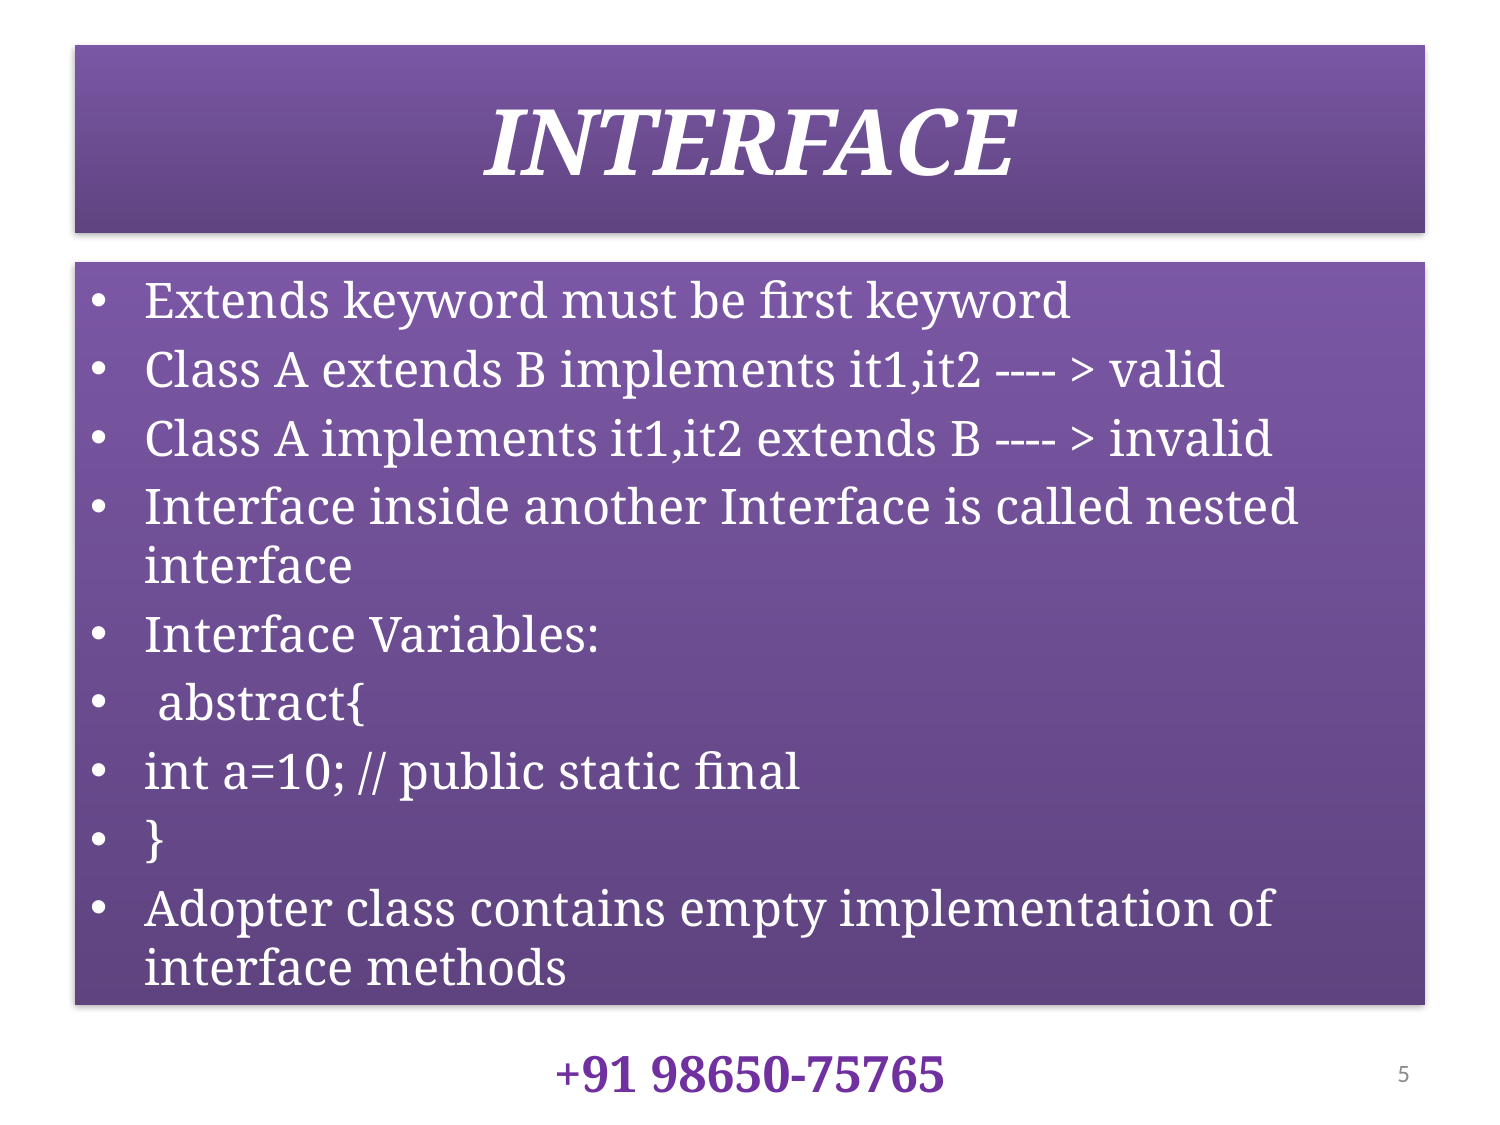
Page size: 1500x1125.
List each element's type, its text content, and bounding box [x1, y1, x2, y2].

slide_number 5 [1074, 1042, 1425, 1103]
list Extends keyword must be first keyword Class A extends B implements it1,it2 ---- > valid Class A implements it1,it2 extends B ---- > invalid Interface inside another Interface is called nested interface Interface Variables: abstract{ int a=10; // public static final } Adopter class contains empty implementation of interface methods [75, 262, 1425, 1005]
title INTERFACE [75, 45, 1425, 233]
footer +91 98650-75765 [512, 1042, 988, 1103]
